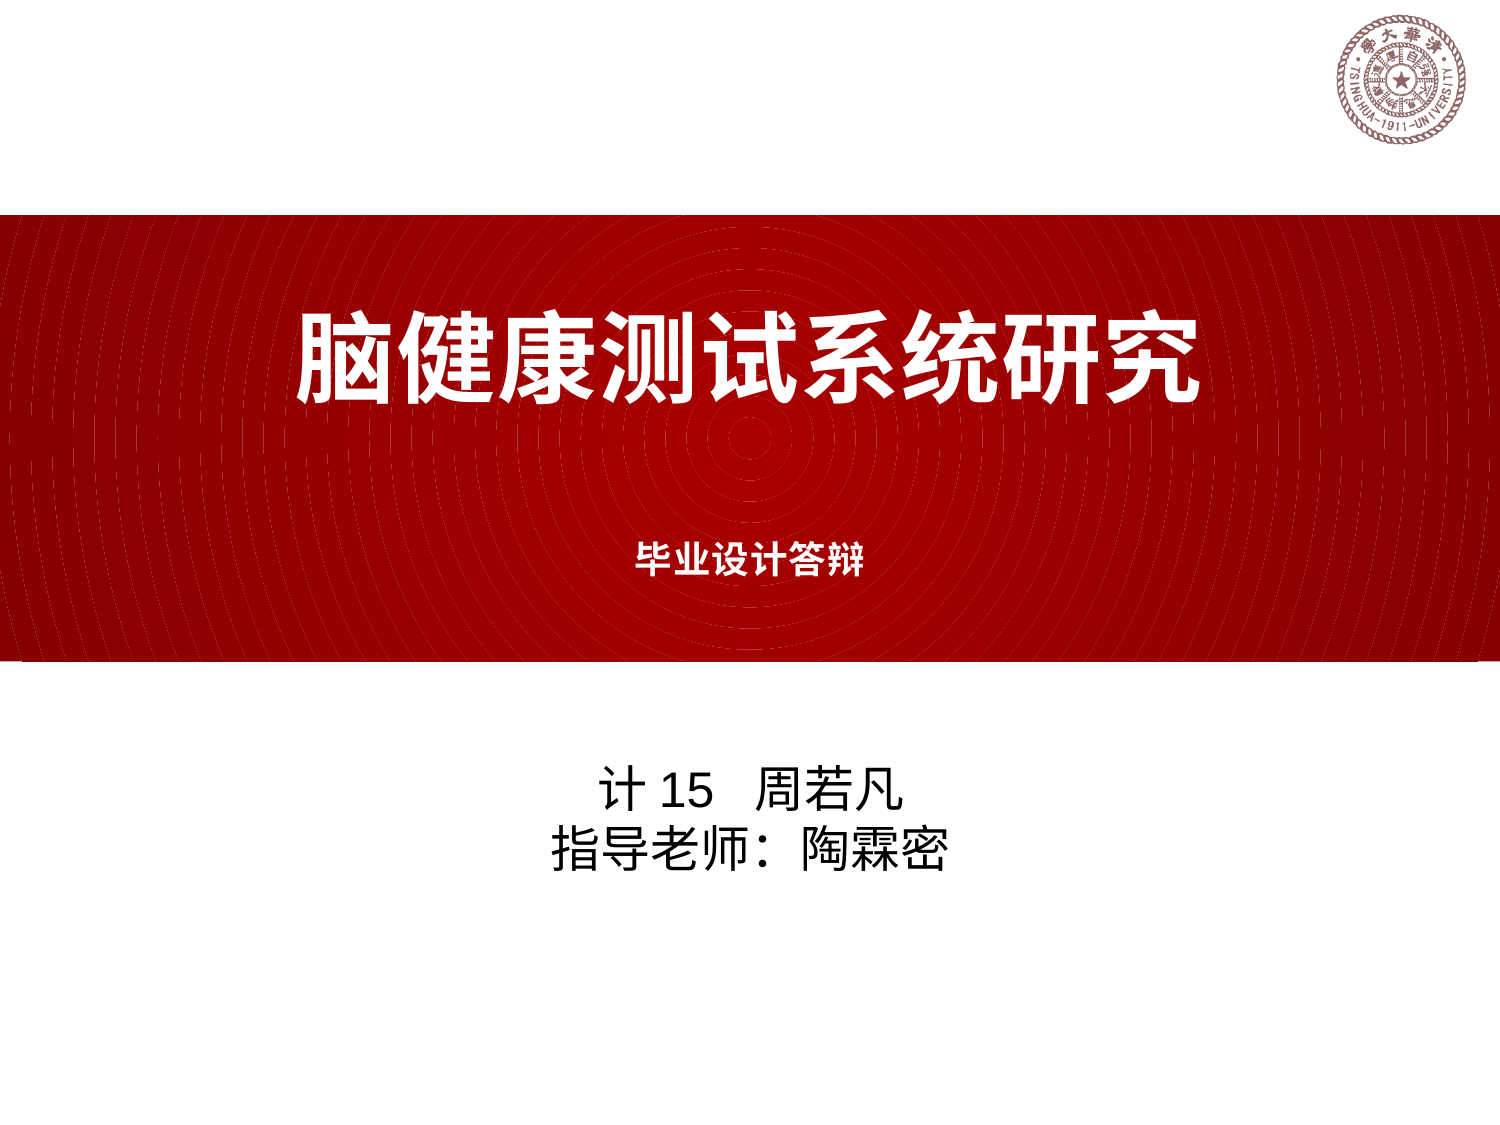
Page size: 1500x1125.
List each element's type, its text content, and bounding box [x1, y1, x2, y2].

text_box 计15 周若凡 指导老师：陶霖密 [450, 764, 1051, 871]
picture [1312, 0, 1500, 160]
text_box 脑健康测试系统研究 毕业设计答辩 [0, 214, 1500, 662]
